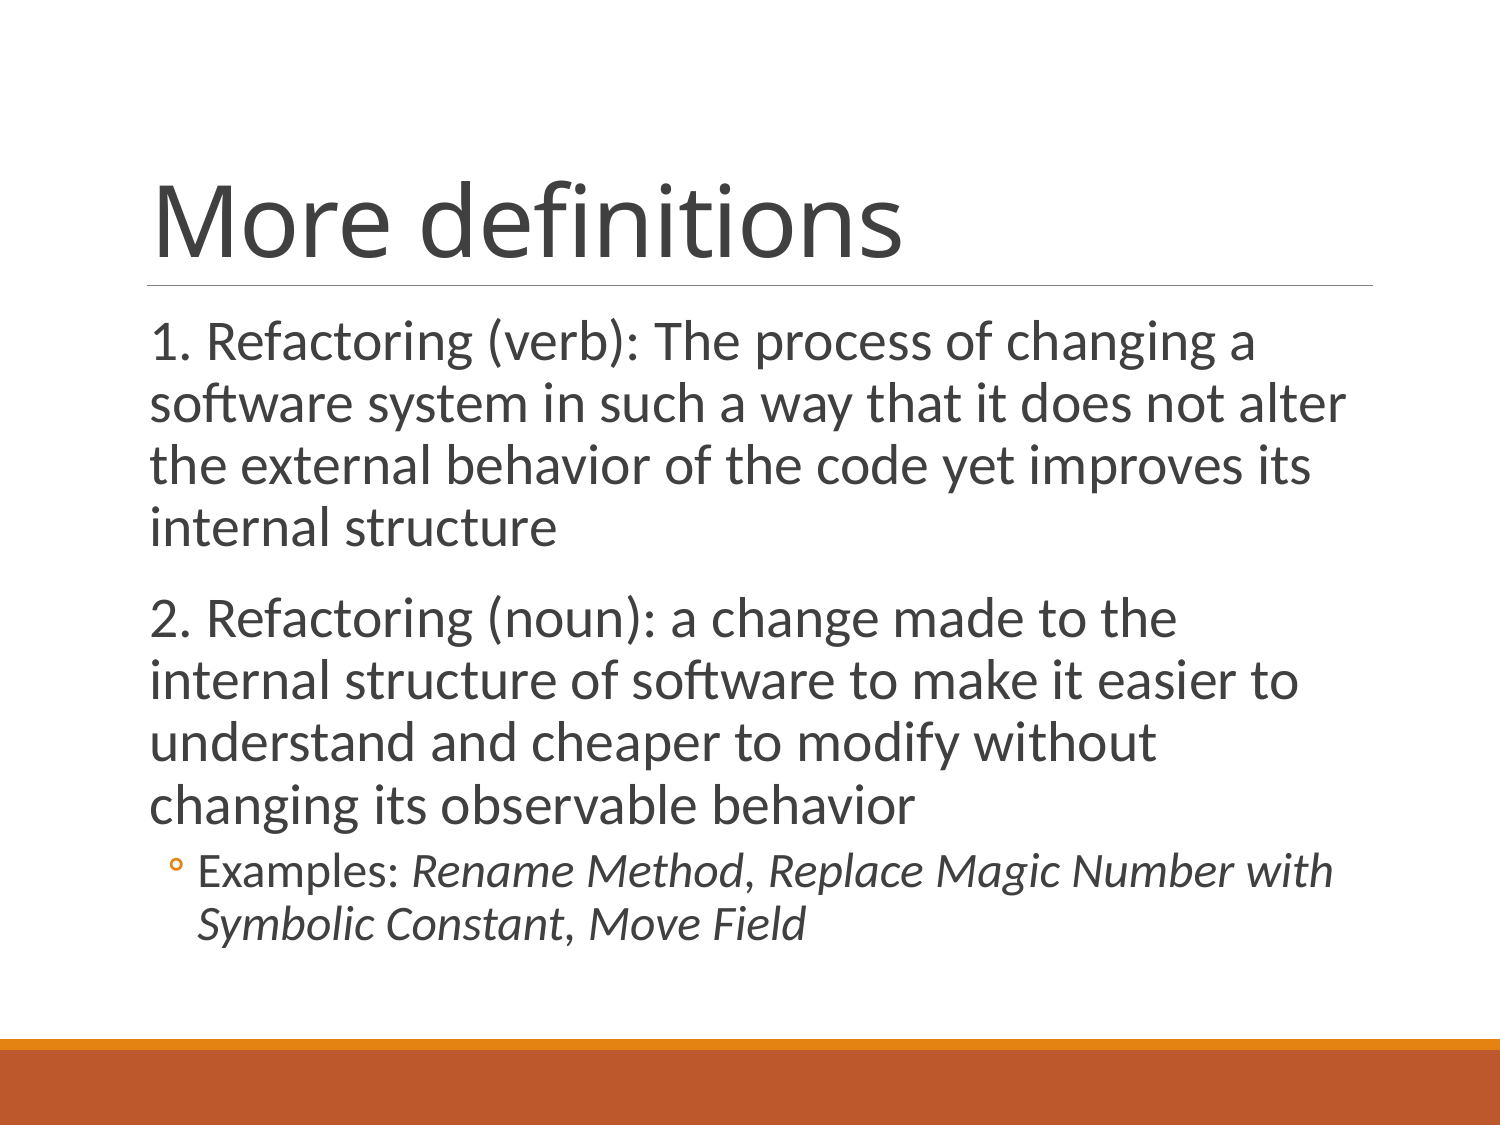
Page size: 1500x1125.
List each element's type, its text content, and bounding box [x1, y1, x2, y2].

list 1. Refactoring (verb): The process of changing a software system in such a way that it does not alter the external behavior of the code yet improves its internal structure 2. Refactoring (noun): a change made to the internal structure of software to make it easier to understand and cheaper to modify without changing its observable behavior Examples: Rename Method, Replace Magic Number with Symbolic Constant, Move Field [135, 302, 1373, 963]
title More definitions [135, 47, 1373, 285]
